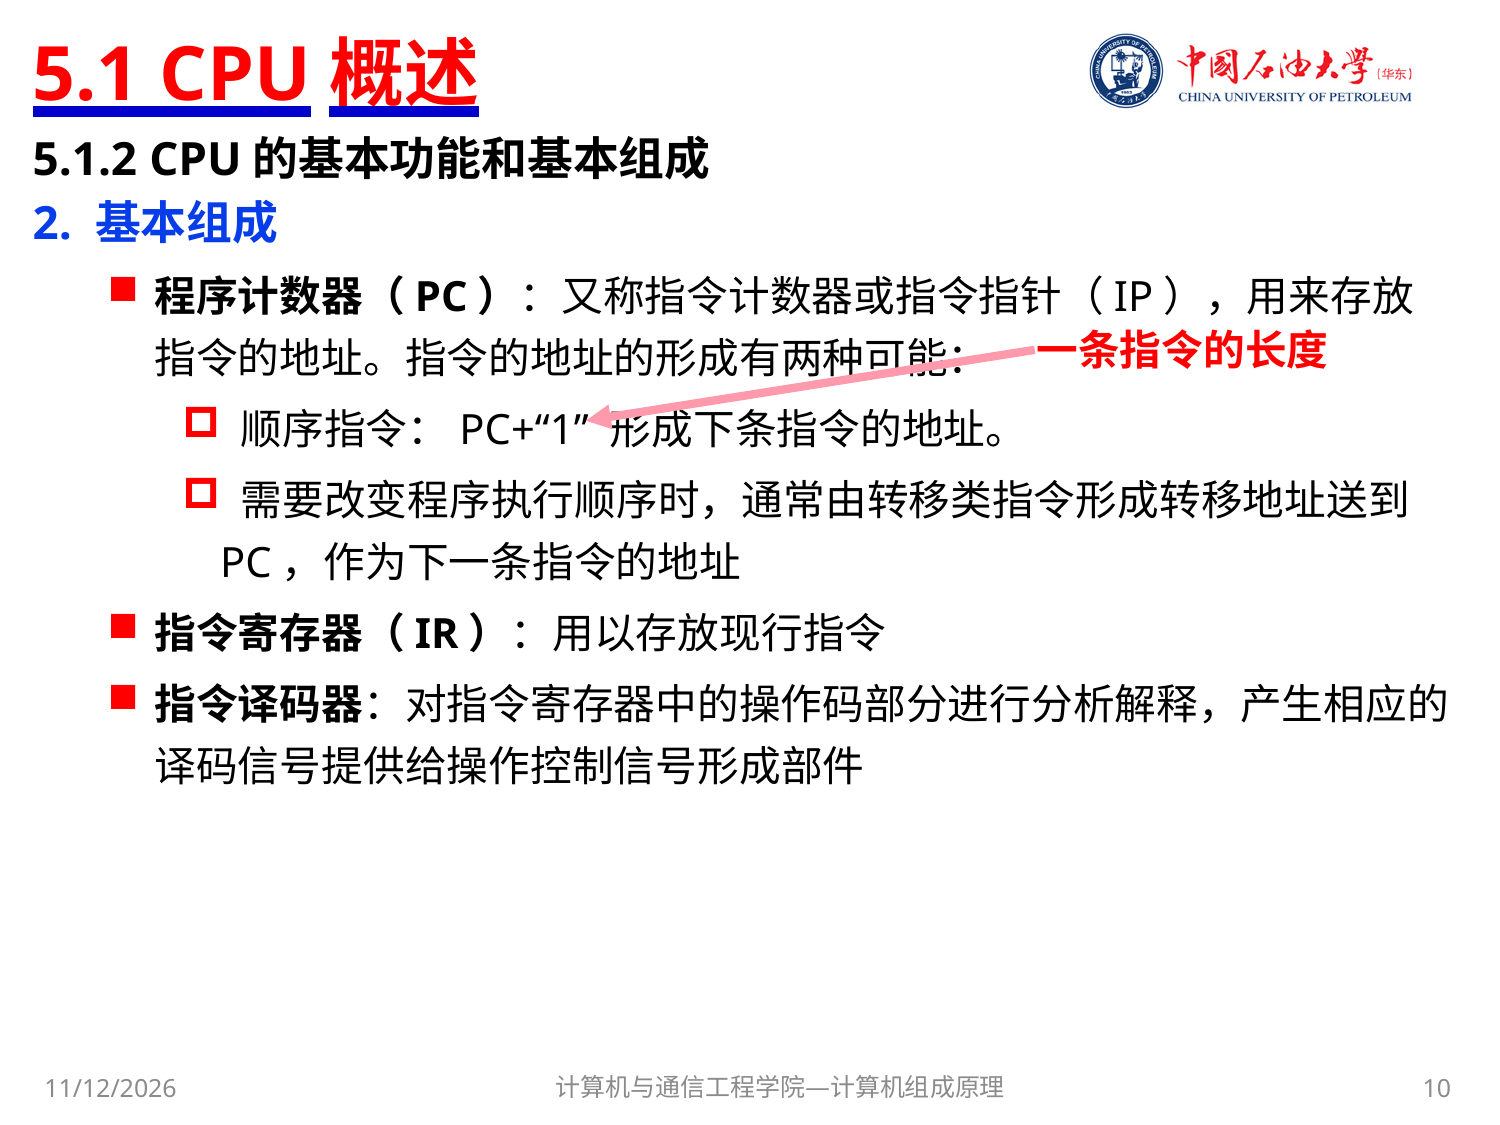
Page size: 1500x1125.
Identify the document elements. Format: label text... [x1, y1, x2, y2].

text_box 一条指令的长度 [1021, 316, 1411, 382]
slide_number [29, 1059, 380, 1119]
footer 计算机与通信工程学院—计算机组成原理 [501, 1056, 1059, 1117]
slide_number 10 [1116, 1059, 1467, 1119]
text_box [585, 351, 1021, 425]
title 5.1 CPU概述 [17, 7, 1471, 121]
list 5.1.2 CPU的基本功能和基本组成 2. 基本组成 程序计数器（PC）：又称指令计数器或指令指针（IP），用来存放指令的地址。指令的地址的形成有两种可能： 顺序指令：PC+“1” 形成下条指令的地址。 需要改变程序执行顺序时，通常由转移类指令形成转移地址送到PC，作为下一条指令的地址 指令寄存器（IR）：用以存放现行指令 指令译码器：对指令寄存器中的操作码部分进行分析解释，产生相应的译码信号提供给操作控制信号形成部件 [17, 121, 1471, 1117]
